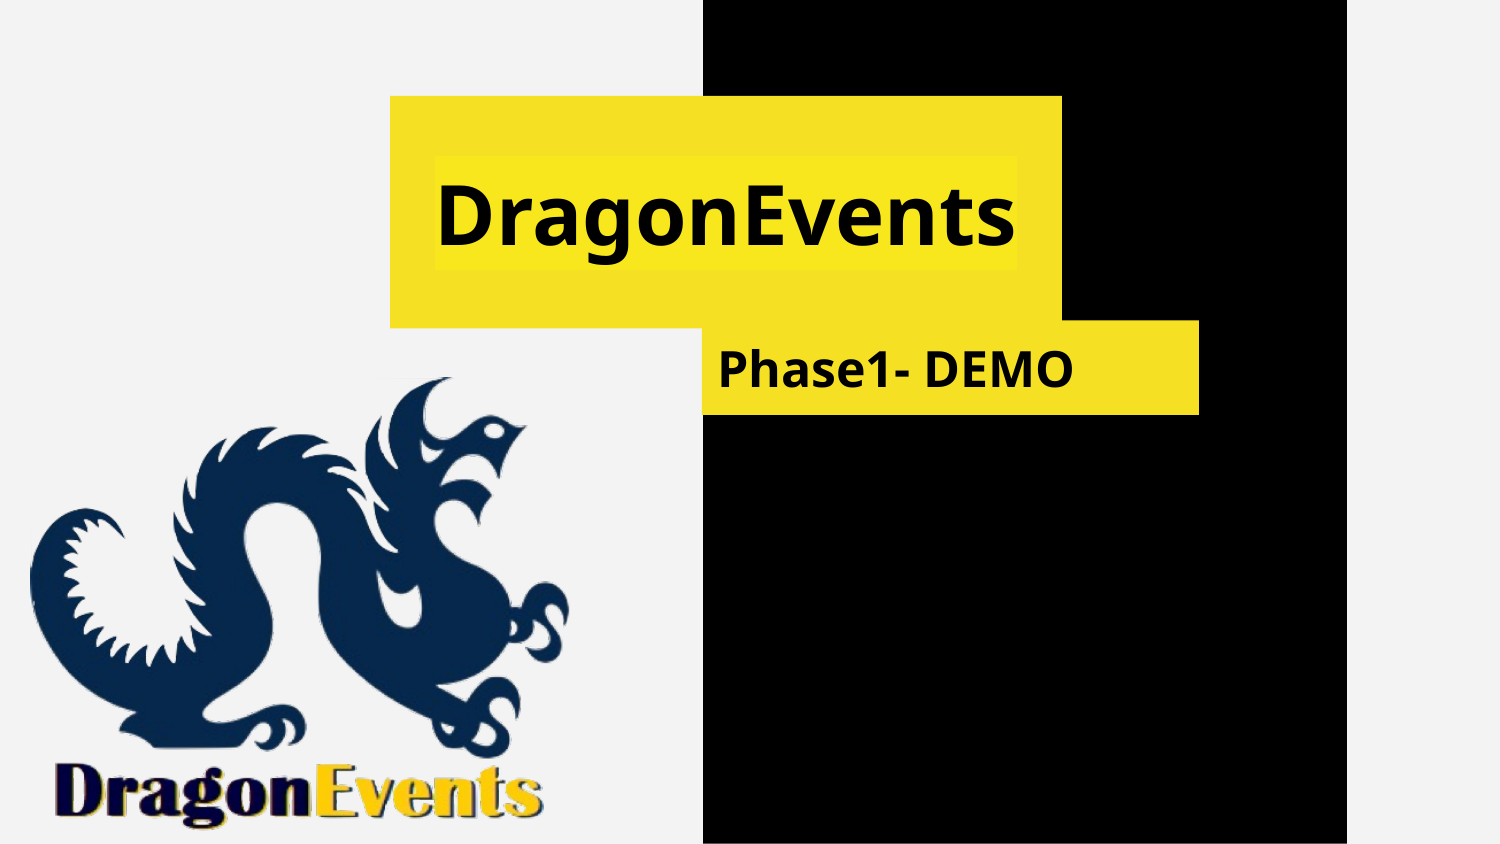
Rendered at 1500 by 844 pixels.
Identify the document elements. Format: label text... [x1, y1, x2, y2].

subtitle Phase1- DEMO [701, 320, 1199, 415]
picture [29, 377, 576, 833]
title DragonEvents [390, 95, 1062, 329]
